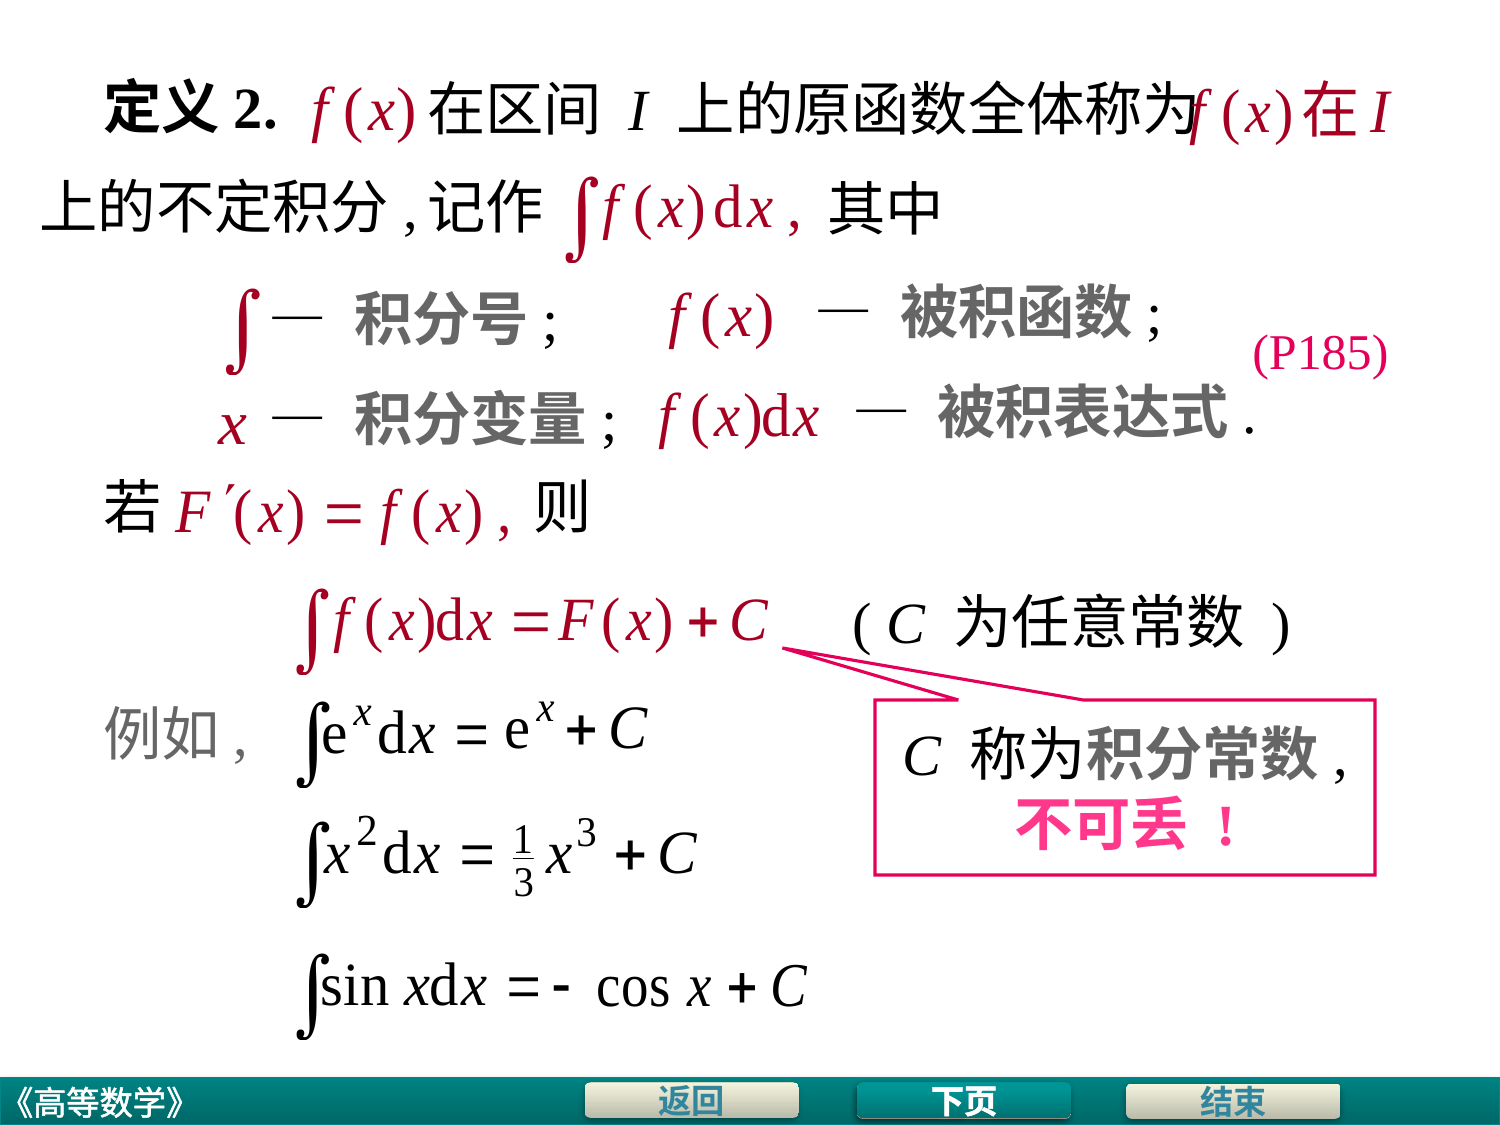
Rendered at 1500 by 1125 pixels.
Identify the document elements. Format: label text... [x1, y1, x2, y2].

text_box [282, 937, 538, 1040]
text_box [548, 958, 817, 1012]
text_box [296, 81, 418, 149]
text_box 其中 [812, 164, 1050, 250]
text_box 在区间 I 上的原函数全体称为 [412, 64, 1238, 150]
text_box 记作 [412, 162, 547, 248]
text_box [653, 287, 776, 355]
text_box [501, 682, 655, 754]
text_box 上的不定积分, [24, 162, 412, 248]
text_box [212, 272, 292, 376]
text_box — 被积函数; [799, 267, 1188, 353]
text_box C 称为积分常数, 不可丢 ! [786, 648, 1376, 875]
title 定义2. [88, 62, 366, 162]
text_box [643, 387, 824, 455]
text_box — 积分变量; [254, 375, 630, 460]
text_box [282, 685, 486, 788]
text_box (P185) [1237, 312, 1450, 388]
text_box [282, 805, 492, 909]
text_box — 积分号; [297, 275, 555, 360]
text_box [170, 480, 513, 551]
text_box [212, 410, 251, 451]
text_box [1174, 74, 1399, 151]
text_box 下页 [857, 1082, 1072, 1118]
text_box 则 [518, 462, 644, 548]
text_box — 被积表达式. [837, 367, 1313, 453]
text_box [508, 807, 704, 901]
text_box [283, 572, 776, 676]
text_box ( C 为任意常数 ) [837, 577, 1363, 663]
text_box 若 [88, 462, 276, 548]
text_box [551, 159, 805, 263]
text_box 例如, [88, 689, 275, 775]
